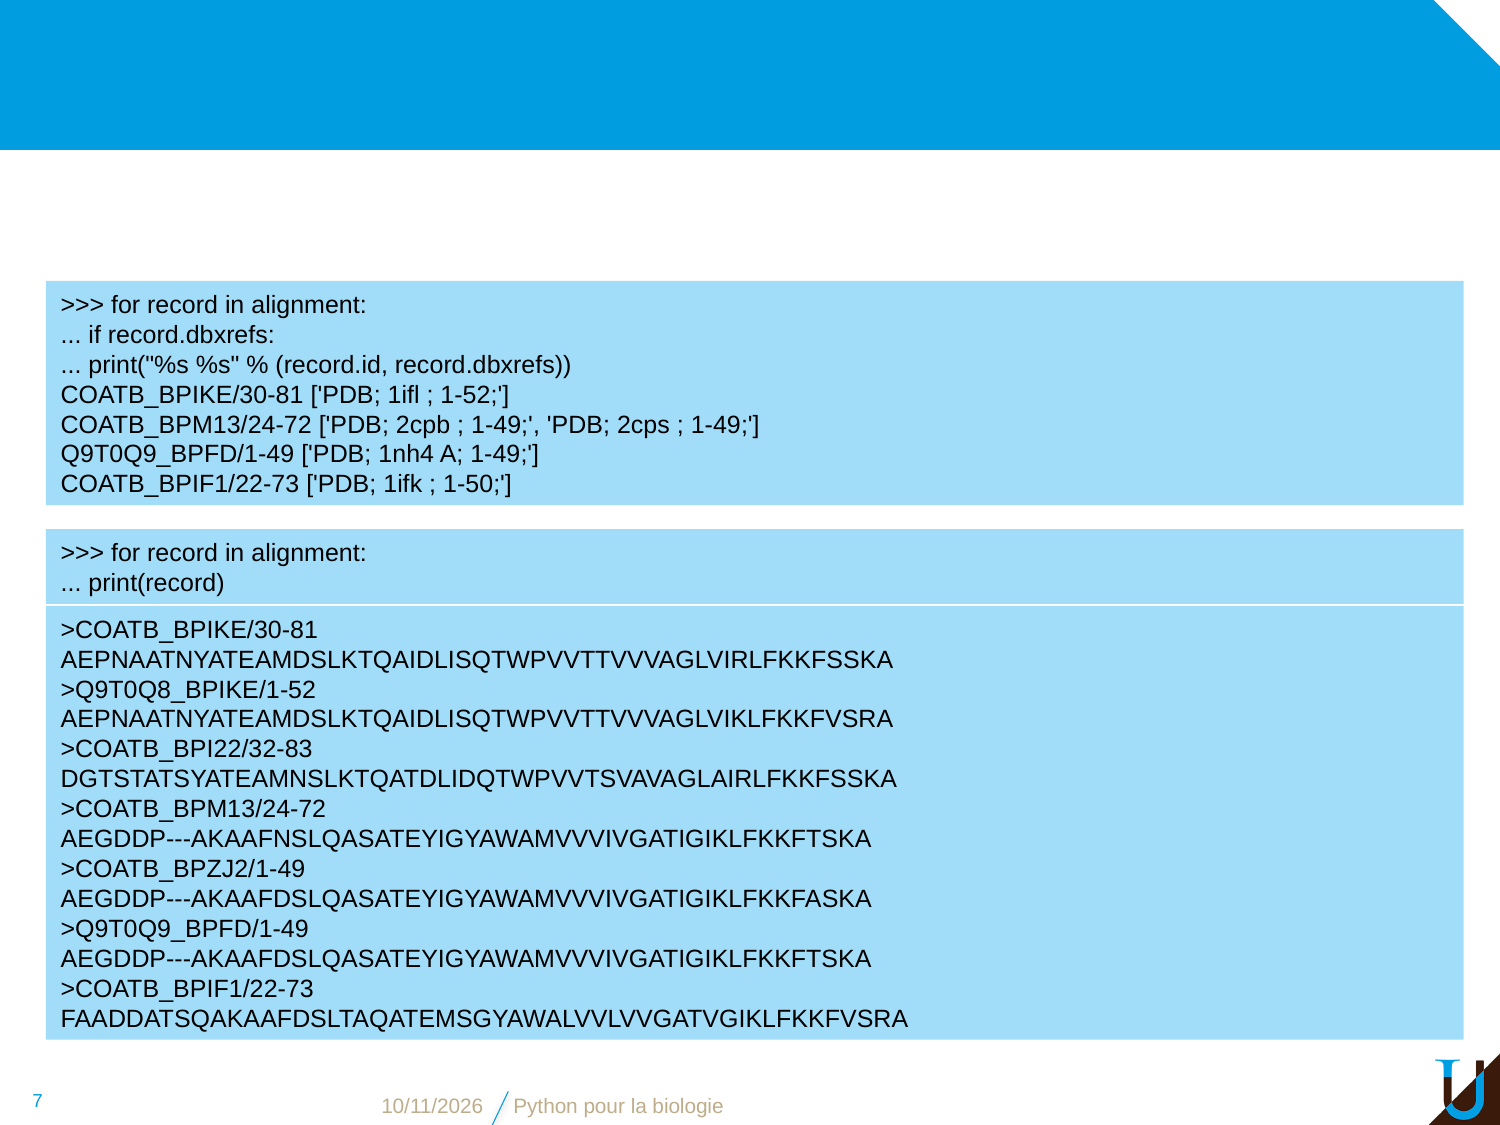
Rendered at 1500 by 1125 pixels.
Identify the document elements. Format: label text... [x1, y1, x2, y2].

text_box >>> for record in alignment: ... print(record) [45, 529, 1464, 604]
picture [1425, 1050, 1500, 1125]
footer Python pour la biologie [498, 1091, 1362, 1125]
slide_number 7 [0, 1074, 75, 1125]
text_box >COATB_BPIKE/30-81 AEPNAATNYATEAMDSLKTQAIDLISQTWPVVTTVVVAGLVIRLFKKFSSKA >Q9T0Q8_BPIKE/1-52 AEPNAATNYATEAMDSLKTQAIDLISQTWPVVTTVVVAGLVIKLFKKFVSRA >COATB_BPI22/32-83 DGTSTATSYATEAMNSLKTQATDLIDQTWPVVTSVAVAGLAIRLFKKFSSKA >COATB_BPM13/24-72 AEGDDP---AKAAFNSLQASATEYIGYAWAMVVVIVGATIGIKLFKKFTSKA >COATB_BPZJ2/1-49 AEGDDP---AKAAFDSLQASATEYIGYAWAMVVVIVGATIGIKLFKKFASKA >Q9T0Q9_BPFD/1-49 AEGDDP---AKAAFDSLQASATEYIGYAWAMVVVIVGATIGIKLFKKFTSKA >COATB_BPIF1/22-73 FAADDATSQAKAAFDSLTAQATEMSGYAWALVVLVVGATVGIKLFKKFVSRA [45, 605, 1464, 1040]
text_box >>> for record in alignment: ... if record.dbxrefs: ... print("%s %s" % (record.id, record.dbxrefs)) COATB_BPIKE/30-81 ['PDB; 1ifl ; 1-52;'] COATB_BPM13/24-72 ['PDB; 2cpb ; 1-49;', 'PDB; 2cps ; 1-49;'] Q9T0Q9_BPFD/1-49 ['PDB; 1nh4 A; 1-49;'] COATB_BPIF1/22-73 ['PDB; 1ifk ; 1-50;'] [45, 280, 1464, 506]
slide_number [147, 1091, 498, 1125]
